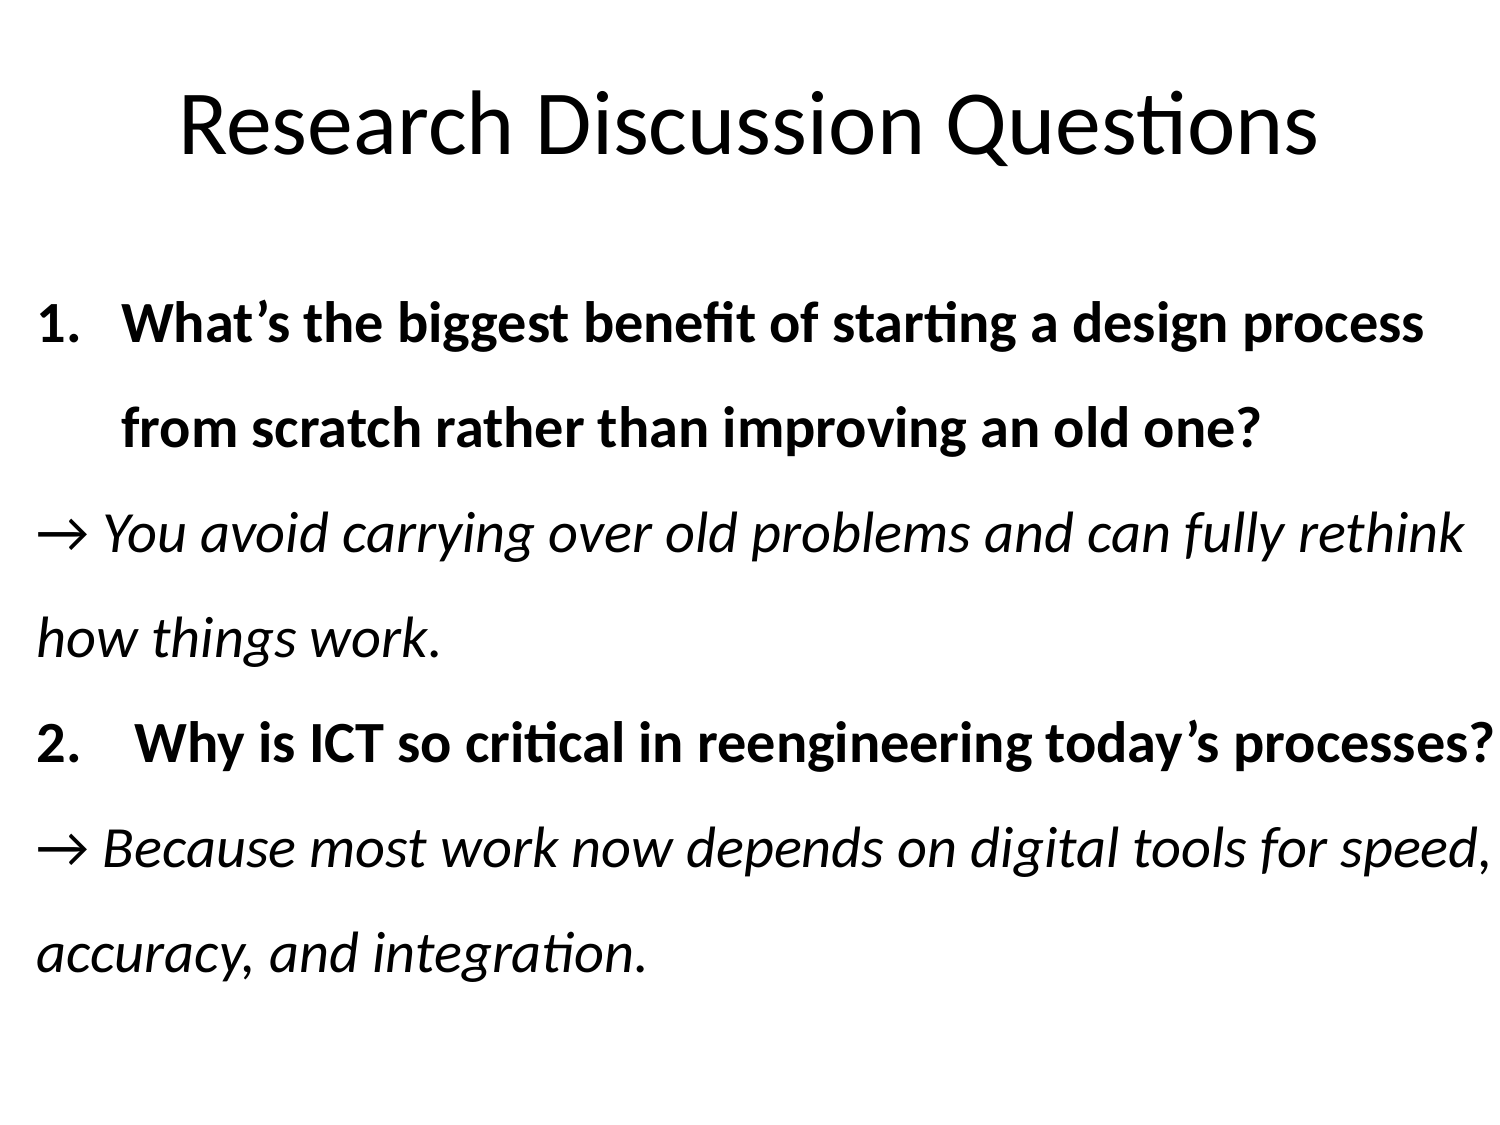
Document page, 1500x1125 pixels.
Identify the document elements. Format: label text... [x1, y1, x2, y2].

text_box Research Discussion Questions [74, 23, 1425, 212]
text_box What’s the biggest benefit of starting a design process from scratch rather than improving an old one? → You avoid carrying over old problems and can fully rethink how things work. 2. Why is ICT so critical in reengineering today’s processes? → Because most work now depends on digital tools for speed, accuracy, and integration. [21, 242, 1500, 992]
